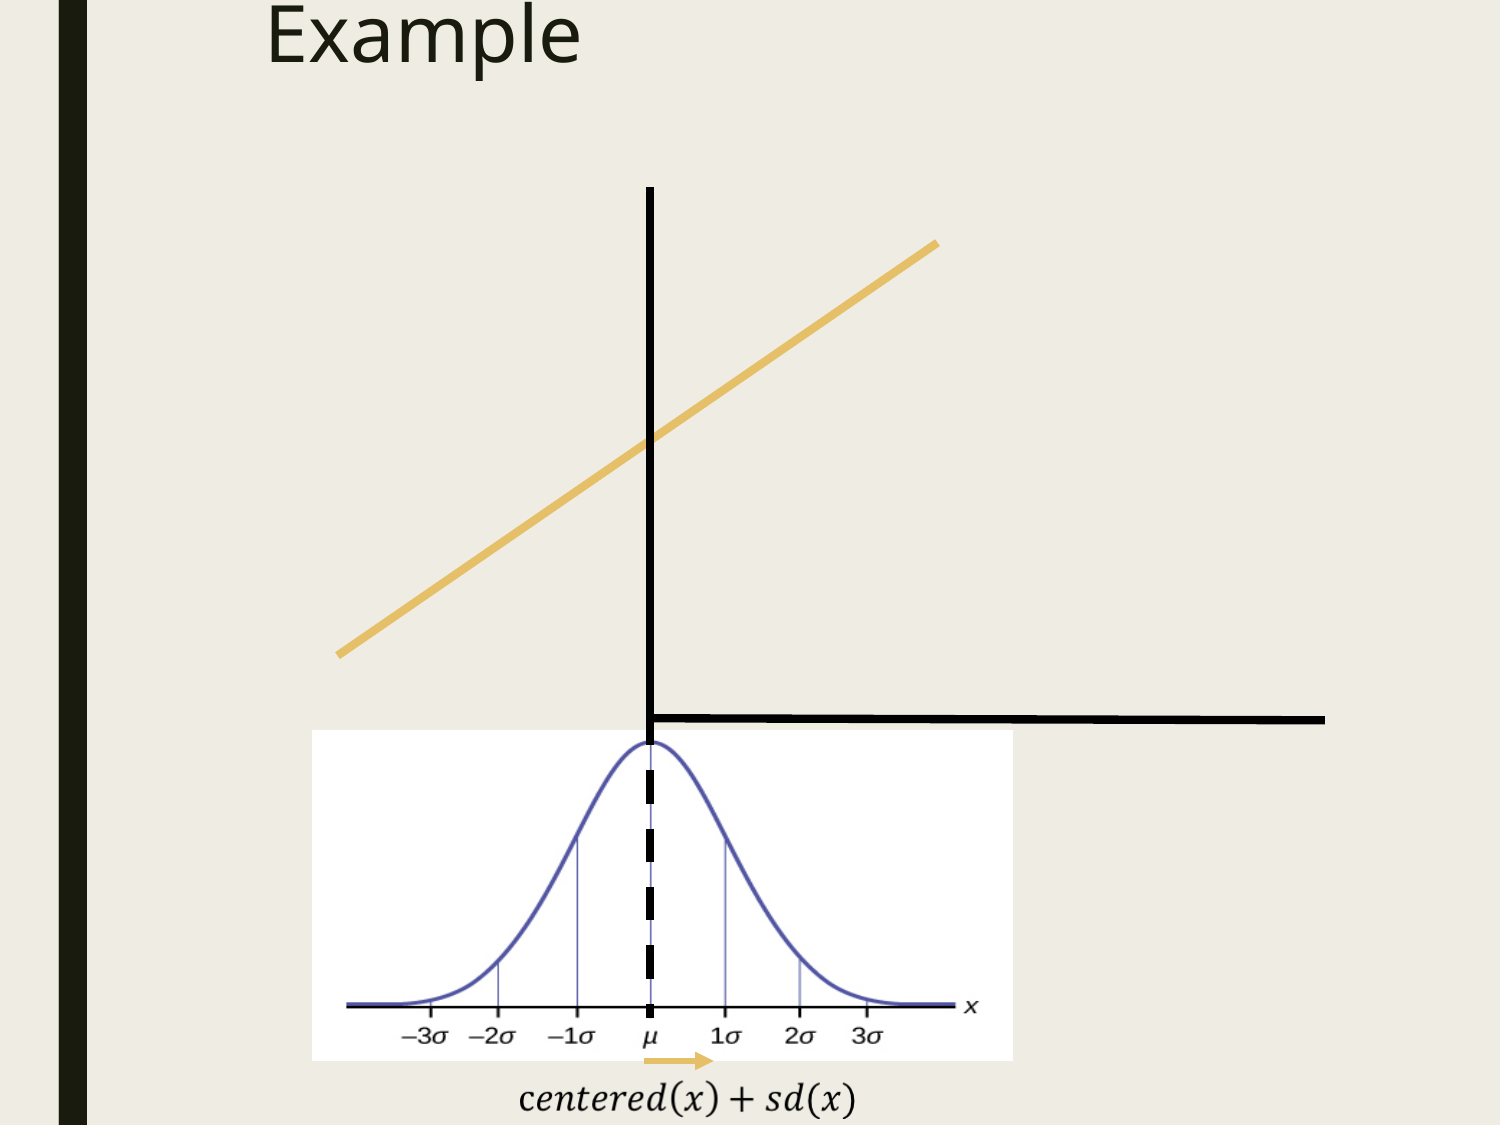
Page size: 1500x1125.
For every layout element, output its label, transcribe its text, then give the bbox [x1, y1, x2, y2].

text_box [337, 242, 649, 656]
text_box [651, 242, 938, 656]
text_box [512, 1073, 865, 1119]
picture [312, 730, 1013, 1061]
title Example [249, 0, 1400, 238]
